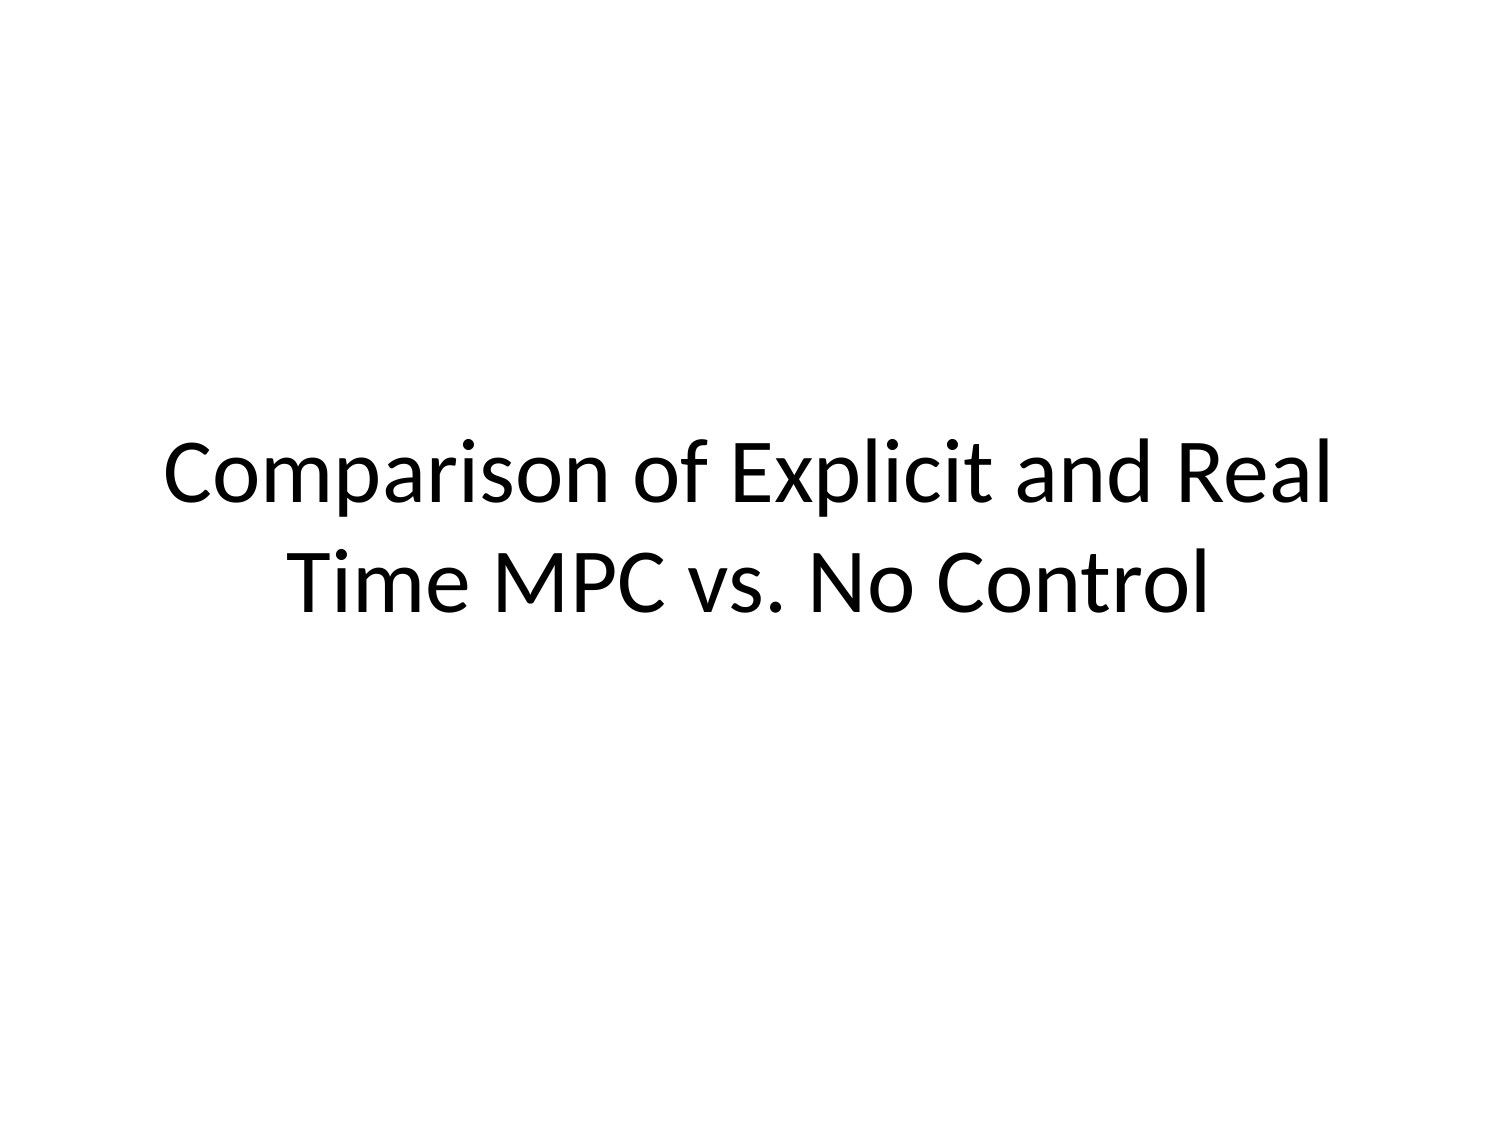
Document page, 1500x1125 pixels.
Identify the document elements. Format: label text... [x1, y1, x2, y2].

title Comparison of Explicit and Real Time MPC vs. No Control [112, 400, 1388, 642]
